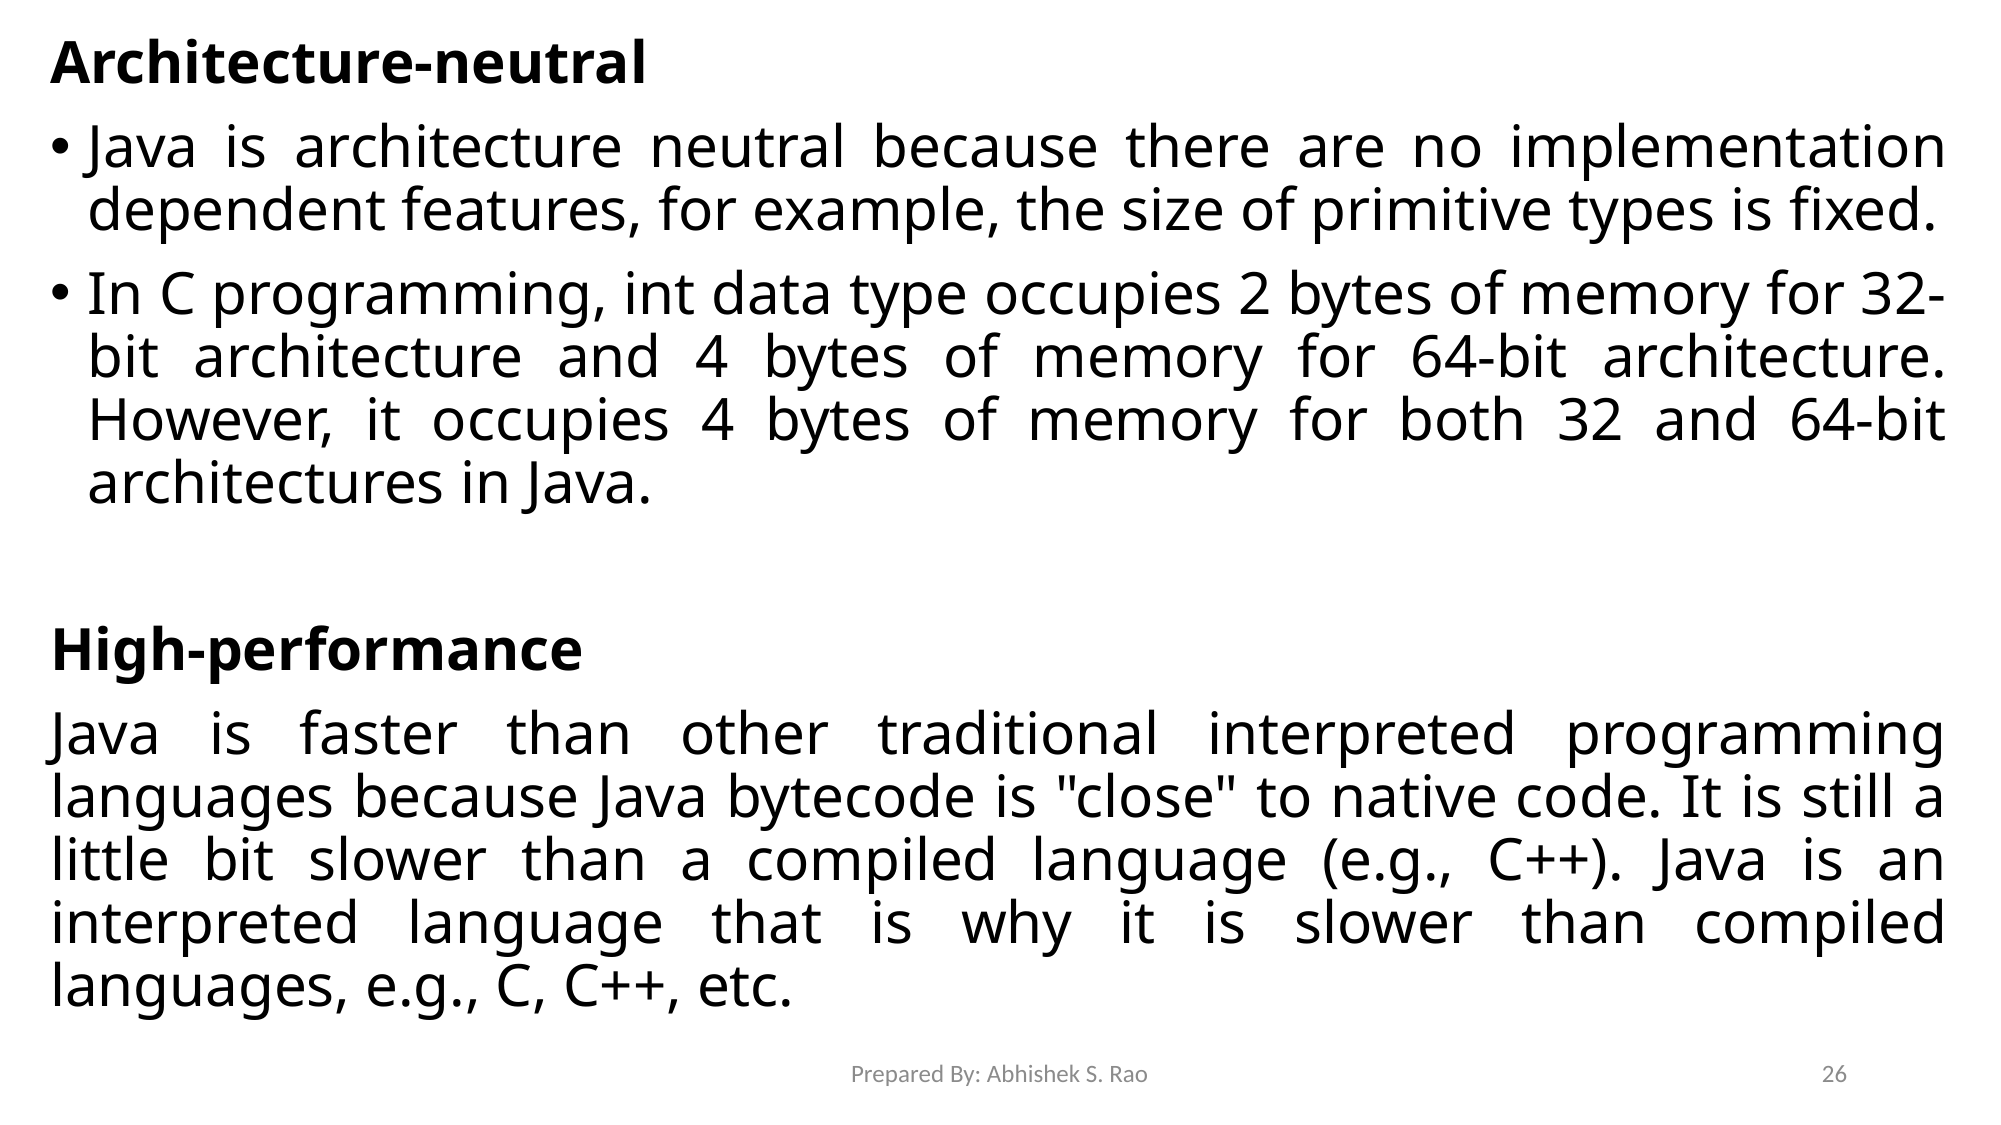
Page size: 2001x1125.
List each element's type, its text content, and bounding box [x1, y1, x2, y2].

slide_number 26 [1412, 1042, 1863, 1103]
list Architecture-neutral Java is architecture neutral because there are no implementation dependent features, for example, the size of primitive types is fixed. In C programming, int data type occupies 2 bytes of memory for 32-bit architecture and 4 bytes of memory for 64-bit architecture. However, it occupies 4 bytes of memory for both 32 and 64-bit architectures in Java. High-performance Java is faster than other traditional interpreted programming languages because Java bytecode is "close" to native code. It is still a little bit slower than a compiled language (e.g., C++). Java is an interpreted language that is why it is slower than compiled languages, e.g., C, C++, etc. [35, 25, 1962, 1088]
footer Prepared By: Abhishek S. Rao [662, 1042, 1338, 1103]
